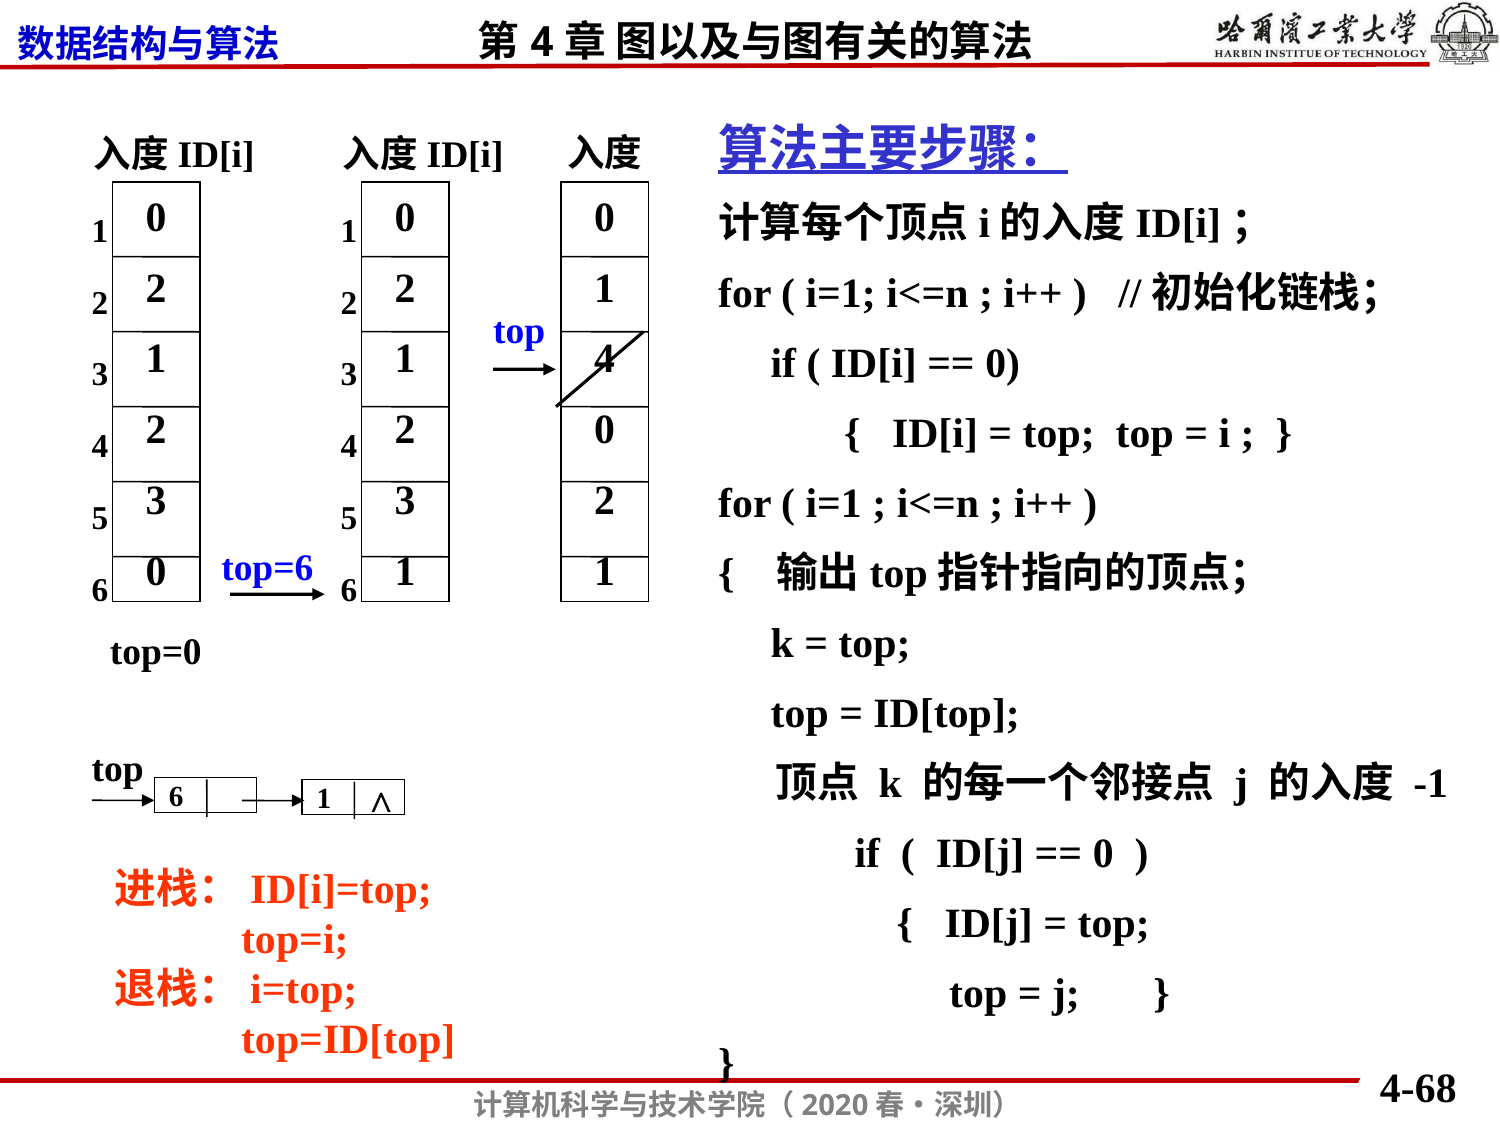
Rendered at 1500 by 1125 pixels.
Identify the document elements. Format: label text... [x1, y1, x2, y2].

text_box 0 1 4 0 2 1 [560, 332, 649, 406]
text_box 0 1 4 0 2 1 [560, 557, 649, 602]
text_box 0 2 1 2 3 0 [112, 183, 200, 256]
text_box top=6 [206, 535, 329, 596]
text_box [230, 588, 325, 601]
text_box 0 2 1 2 3 1 [373, 557, 449, 602]
text_box 0 2 1 2 3 1 [373, 332, 449, 406]
text_box 1 2 3 4 5 6 [325, 205, 373, 617]
text_box 0 1 4 0 2 1 [560, 182, 649, 256]
text_box 0 2 1 2 3 0 [124, 407, 200, 481]
text_box 0 2 1 2 3 0 [124, 332, 200, 406]
text_box 0 2 1 2 3 1 [373, 257, 449, 331]
text_box 入度ID[i] [78, 121, 270, 183]
text_box top=0 [95, 619, 217, 680]
text_box 0 1 4 0 2 1 [560, 257, 649, 331]
text_box [493, 363, 556, 376]
text_box 入度 [552, 120, 691, 182]
text_box 0 1 4 0 2 1 [560, 482, 649, 556]
text_box 0 2 1 2 3 1 [373, 482, 449, 556]
text_box top [478, 298, 561, 360]
picture [1212, 1, 1500, 68]
text_box 入度ID[i] [327, 121, 519, 183]
text_box 0 2 1 2 3 0 [124, 557, 200, 602]
text_box 算法主要步骤： 计算每个顶点i的入度ID[i]； for ( i=1; i<=n ; i++ ) //初始化链栈； if ( ID[i] == 0) { ID[i] = top; top = i ; } for ( i=1 ; i<=n ; i++ ) { 输出top指针指向的顶点； k = top; top = ID[top]; 顶点 k 的每一个邻接点 j 的入度 -1 if ( ID[j] == 0 ) { ID[j] = top; top = j; } } [703, 84, 1465, 1094]
text_box 0 2 1 2 3 0 [124, 482, 200, 556]
text_box 0 1 4 0 2 1 [560, 407, 649, 481]
text_box 进栈：ID[i]=top; top=i; 退栈：i=top; top=ID[top] [100, 854, 561, 1070]
text_box 0 2 1 2 3 1 [373, 407, 449, 481]
text_box 0 2 1 2 3 0 [124, 257, 200, 331]
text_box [76, 735, 409, 837]
text_box 0 2 1 2 3 1 [361, 183, 449, 256]
text_box 1 2 3 4 5 6 [76, 205, 124, 617]
